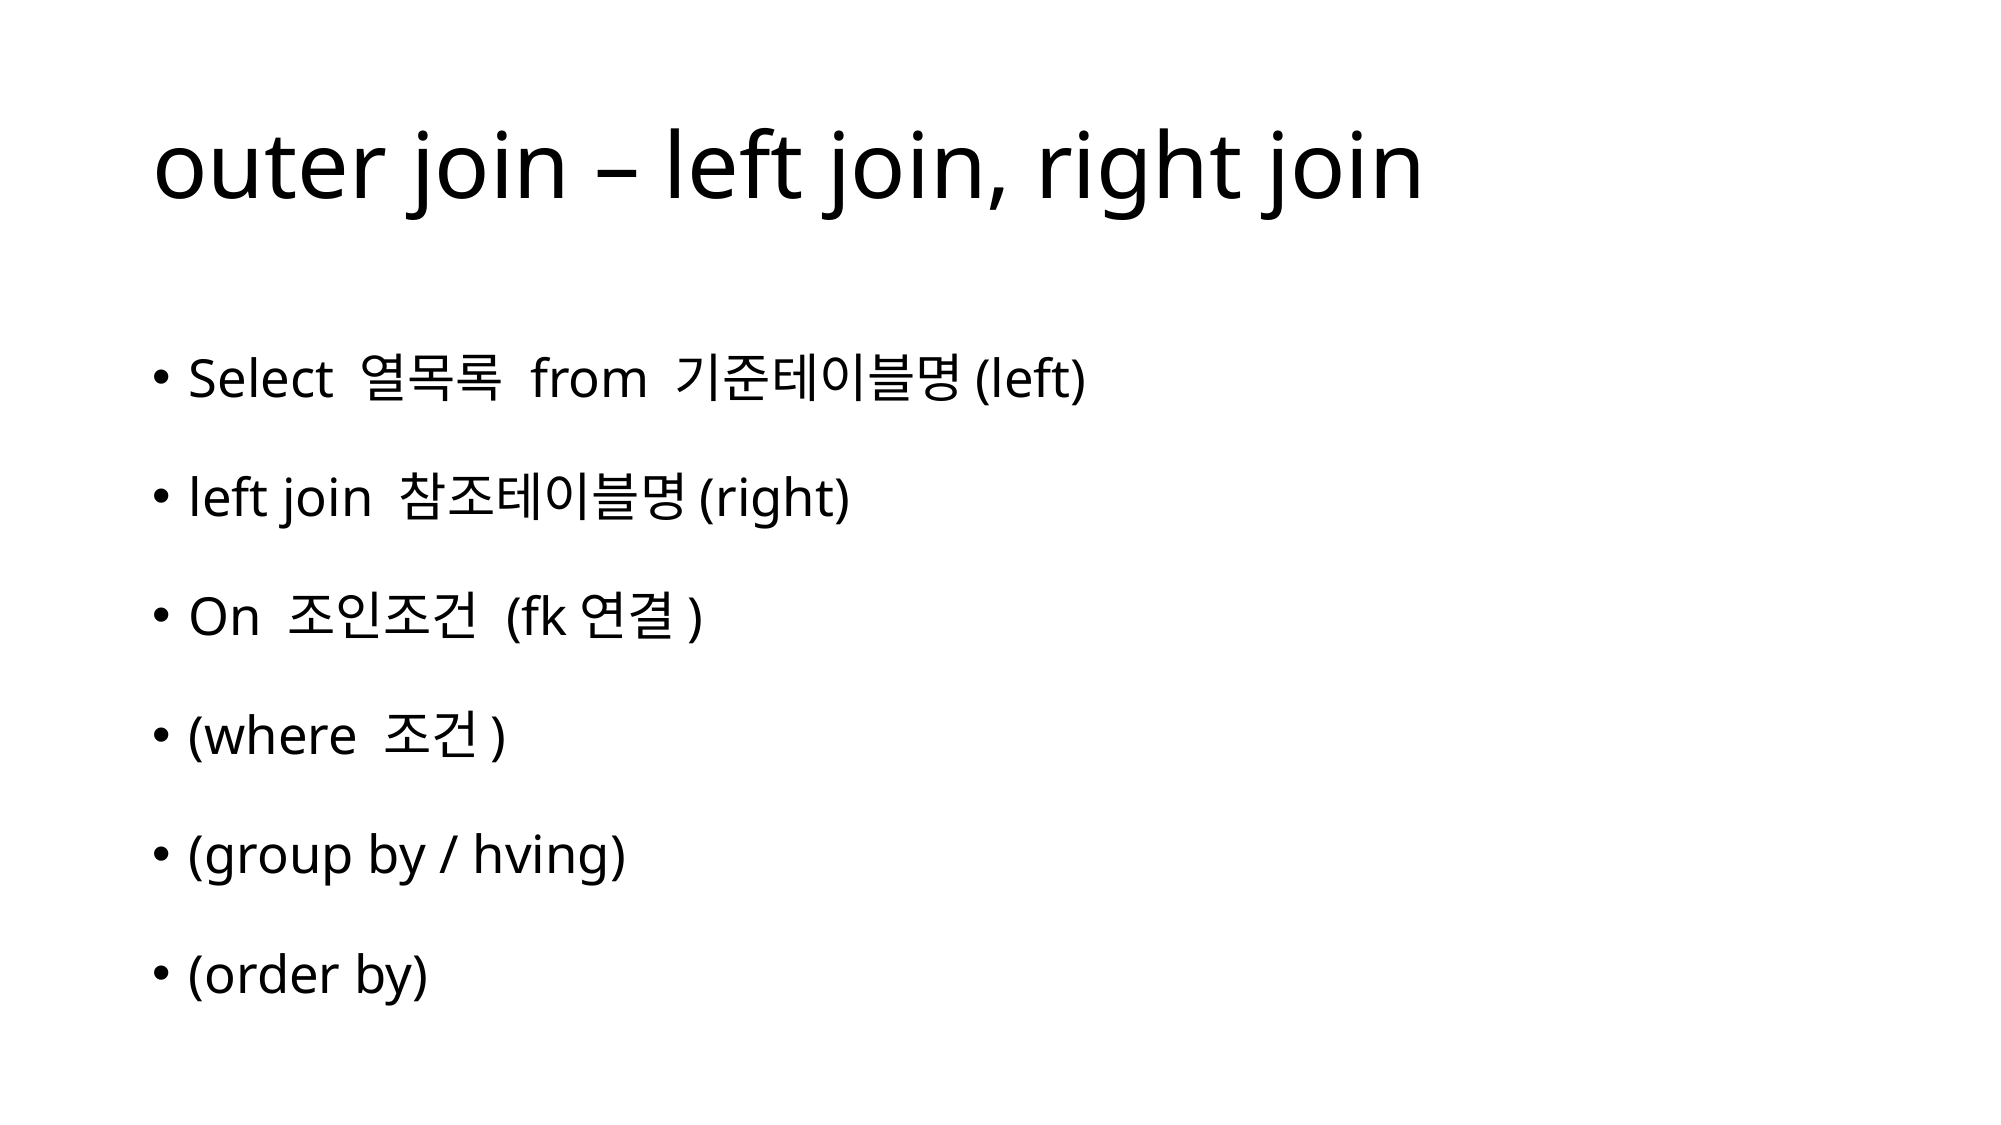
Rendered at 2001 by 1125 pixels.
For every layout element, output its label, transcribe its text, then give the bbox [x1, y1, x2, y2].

list Select 열목록 from 기준테이블명(left) left join 참조테이블명(right) On 조인조건 (fk연결) (where 조건) (group by / hving) (order by) [137, 299, 1863, 1014]
title outer join – left join, right join [137, 59, 1863, 278]
